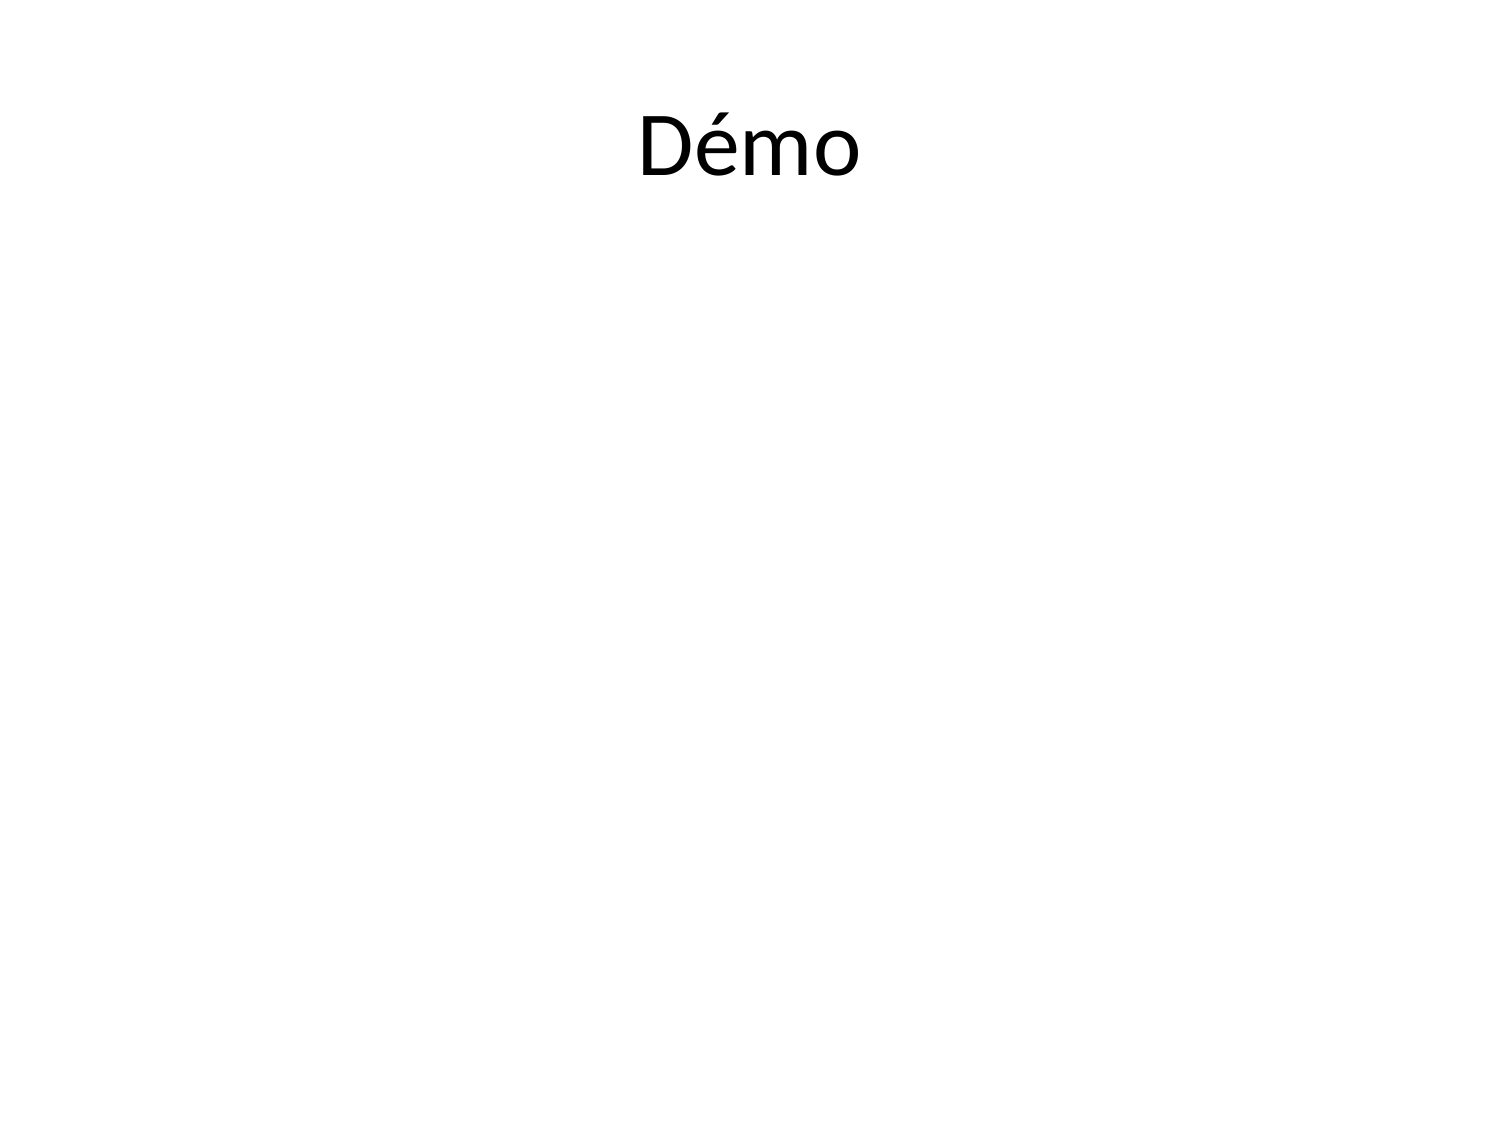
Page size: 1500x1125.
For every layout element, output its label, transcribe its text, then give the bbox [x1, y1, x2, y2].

title Démo [75, 45, 1425, 233]
